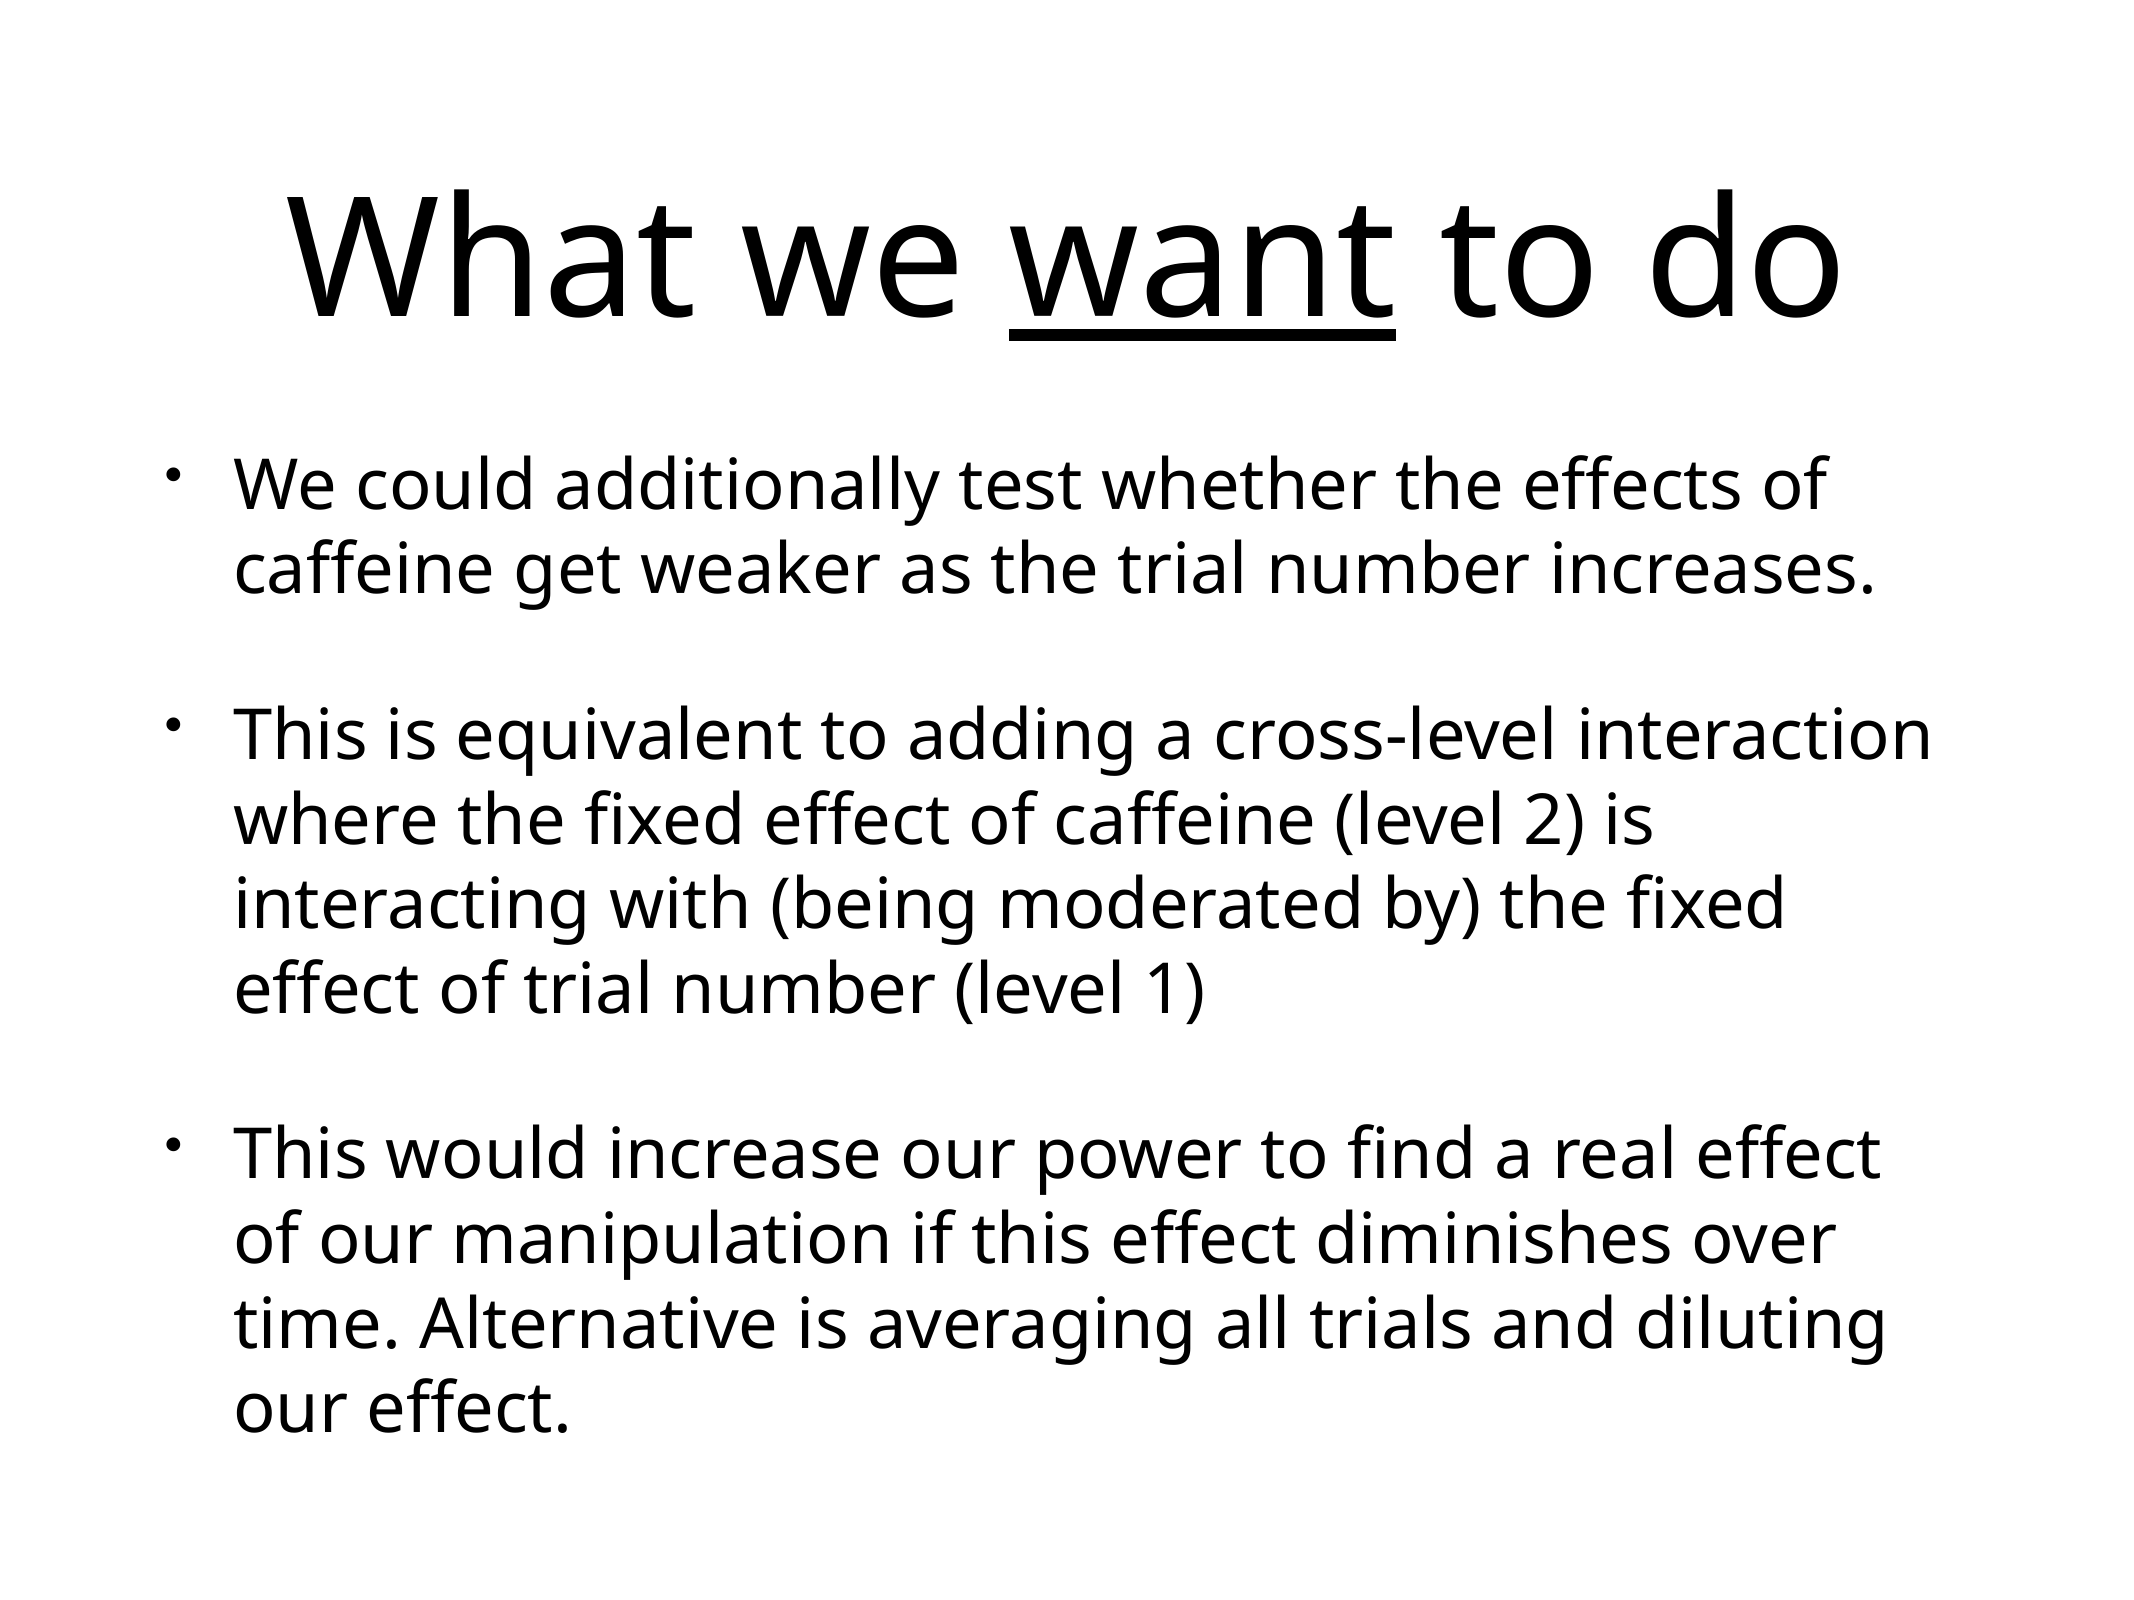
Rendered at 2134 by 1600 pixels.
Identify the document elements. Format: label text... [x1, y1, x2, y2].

list We could additionally test whether the effects of caffeine get weaker as the trial number increases. This is equivalent to adding a cross-level interaction where the fixed effect of caffeine (level 2) is interacting with (being moderated by) the fixed effect of trial number (level 1) This would increase our power to find a real effect of our manipulation if this effect diminishes over time. Alternative is averaging all trials and diluting our effect. [155, 426, 1978, 1459]
title What we want to do [155, 72, 1978, 426]
